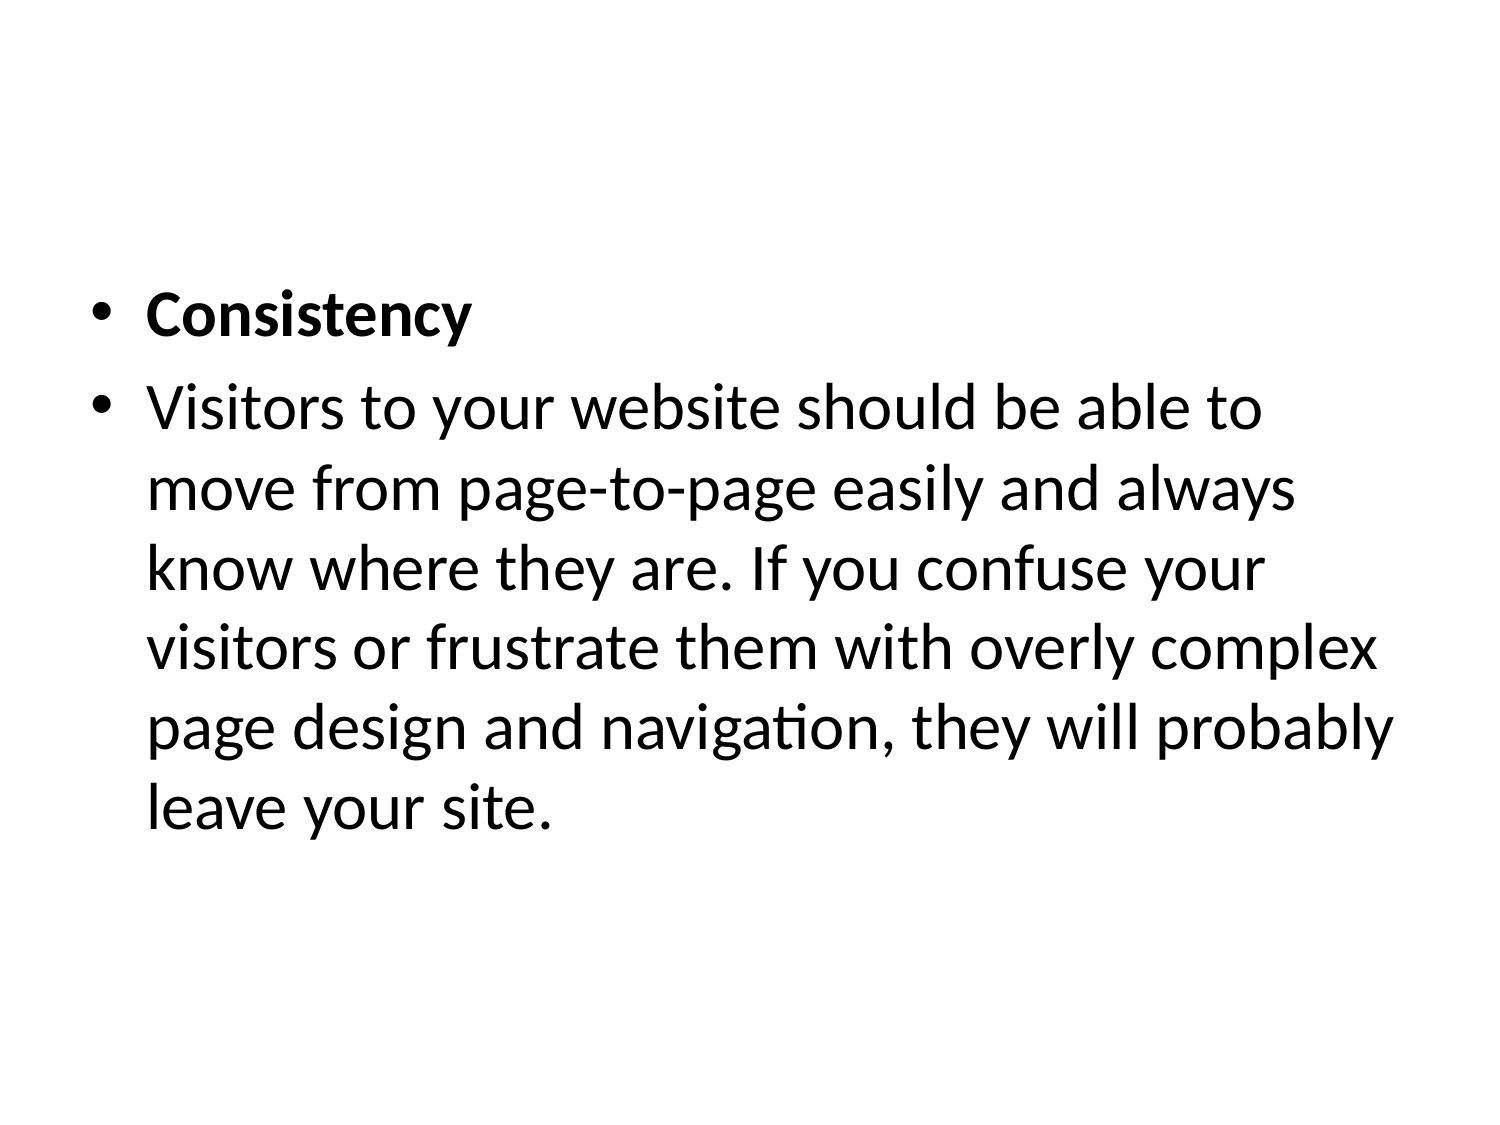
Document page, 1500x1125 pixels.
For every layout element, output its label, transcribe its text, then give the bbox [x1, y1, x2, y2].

list Consistency Visitors to your website should be able to move from page-to-page easily and always know where they are. If you confuse your visitors or frustrate them with overly complex page design and navigation, they will probably leave your site. [75, 262, 1425, 1005]
